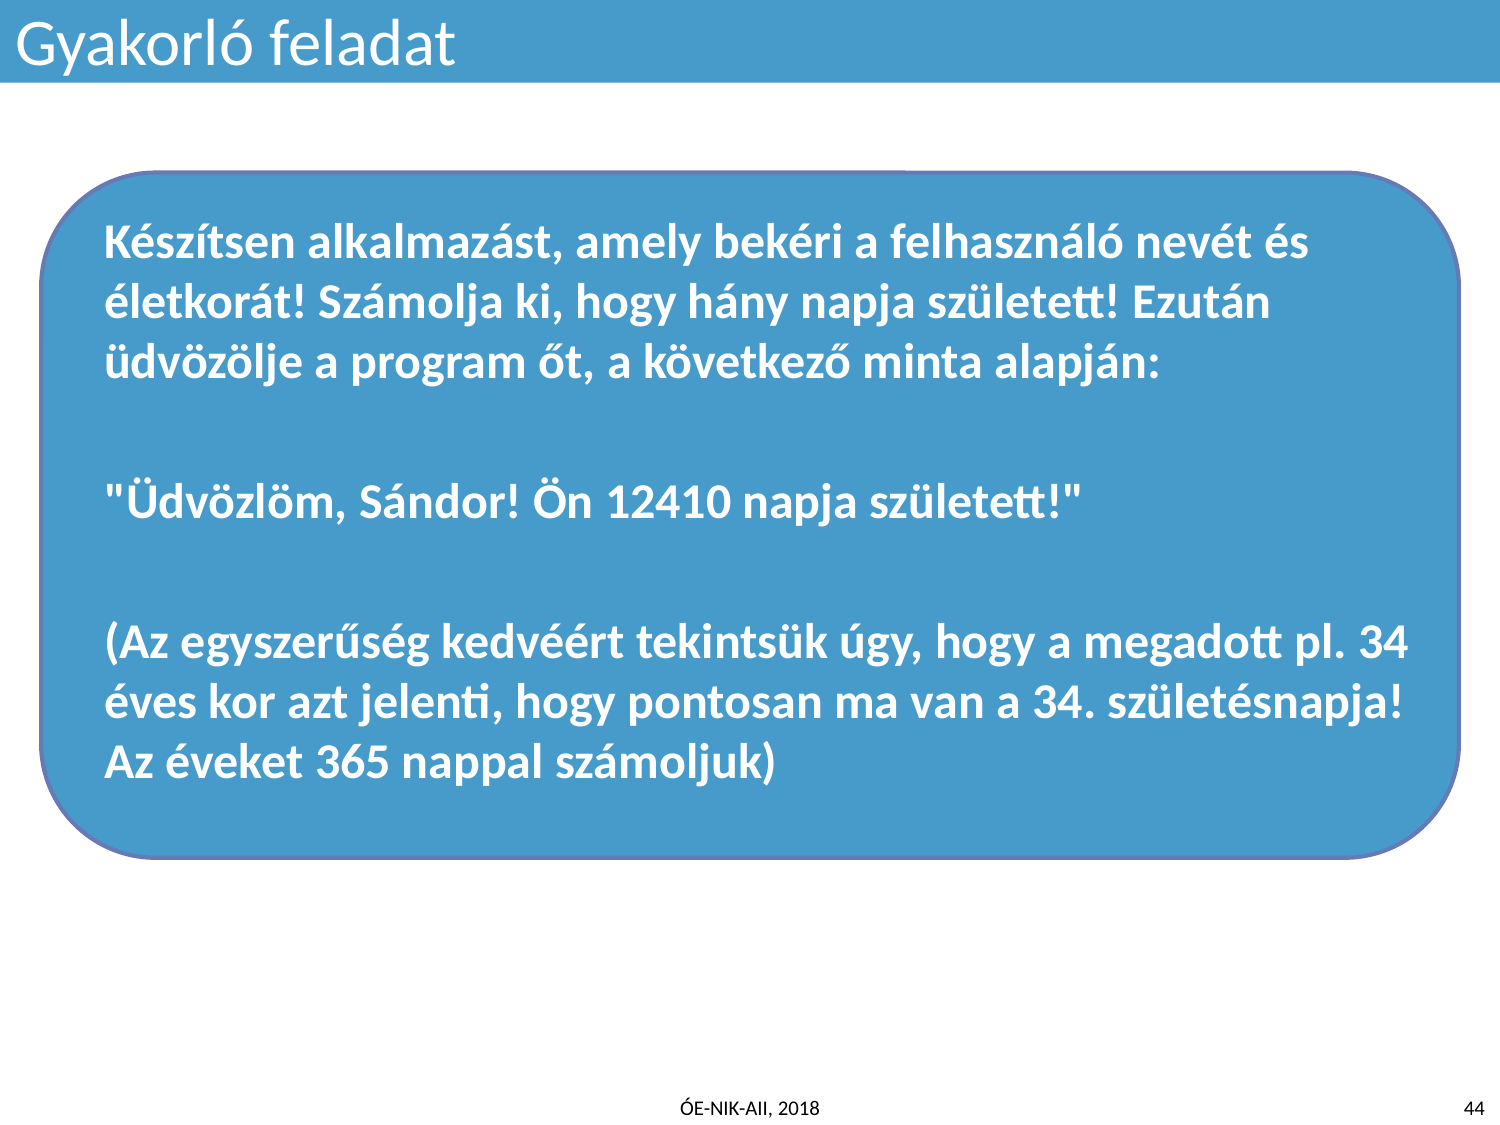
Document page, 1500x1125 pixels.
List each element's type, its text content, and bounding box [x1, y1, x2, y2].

slide_number ‹#› [1162, 1089, 1500, 1125]
text_box Gyakorló feladat [0, 0, 1500, 83]
text_box Készítsen alkalmazást, amely bekéri a felhasználó nevét és életkorát! Számolja ki, hogy hány napja született! Ezután üdvözölje a program őt, a következő minta alapján: "Üdvözlöm, Sándor! Ön 12410 napja született!" (Az egyszerűség kedvéért tekintsük úgy, hogy a megadott pl. 34 éves kor azt jelenti, hogy pontosan ma van a 34. születésnapja! Az éveket 365 nappal számoljuk) [41, 172, 1459, 858]
footer ÓE-NIK-AII, 2018 [337, 1088, 1163, 1125]
